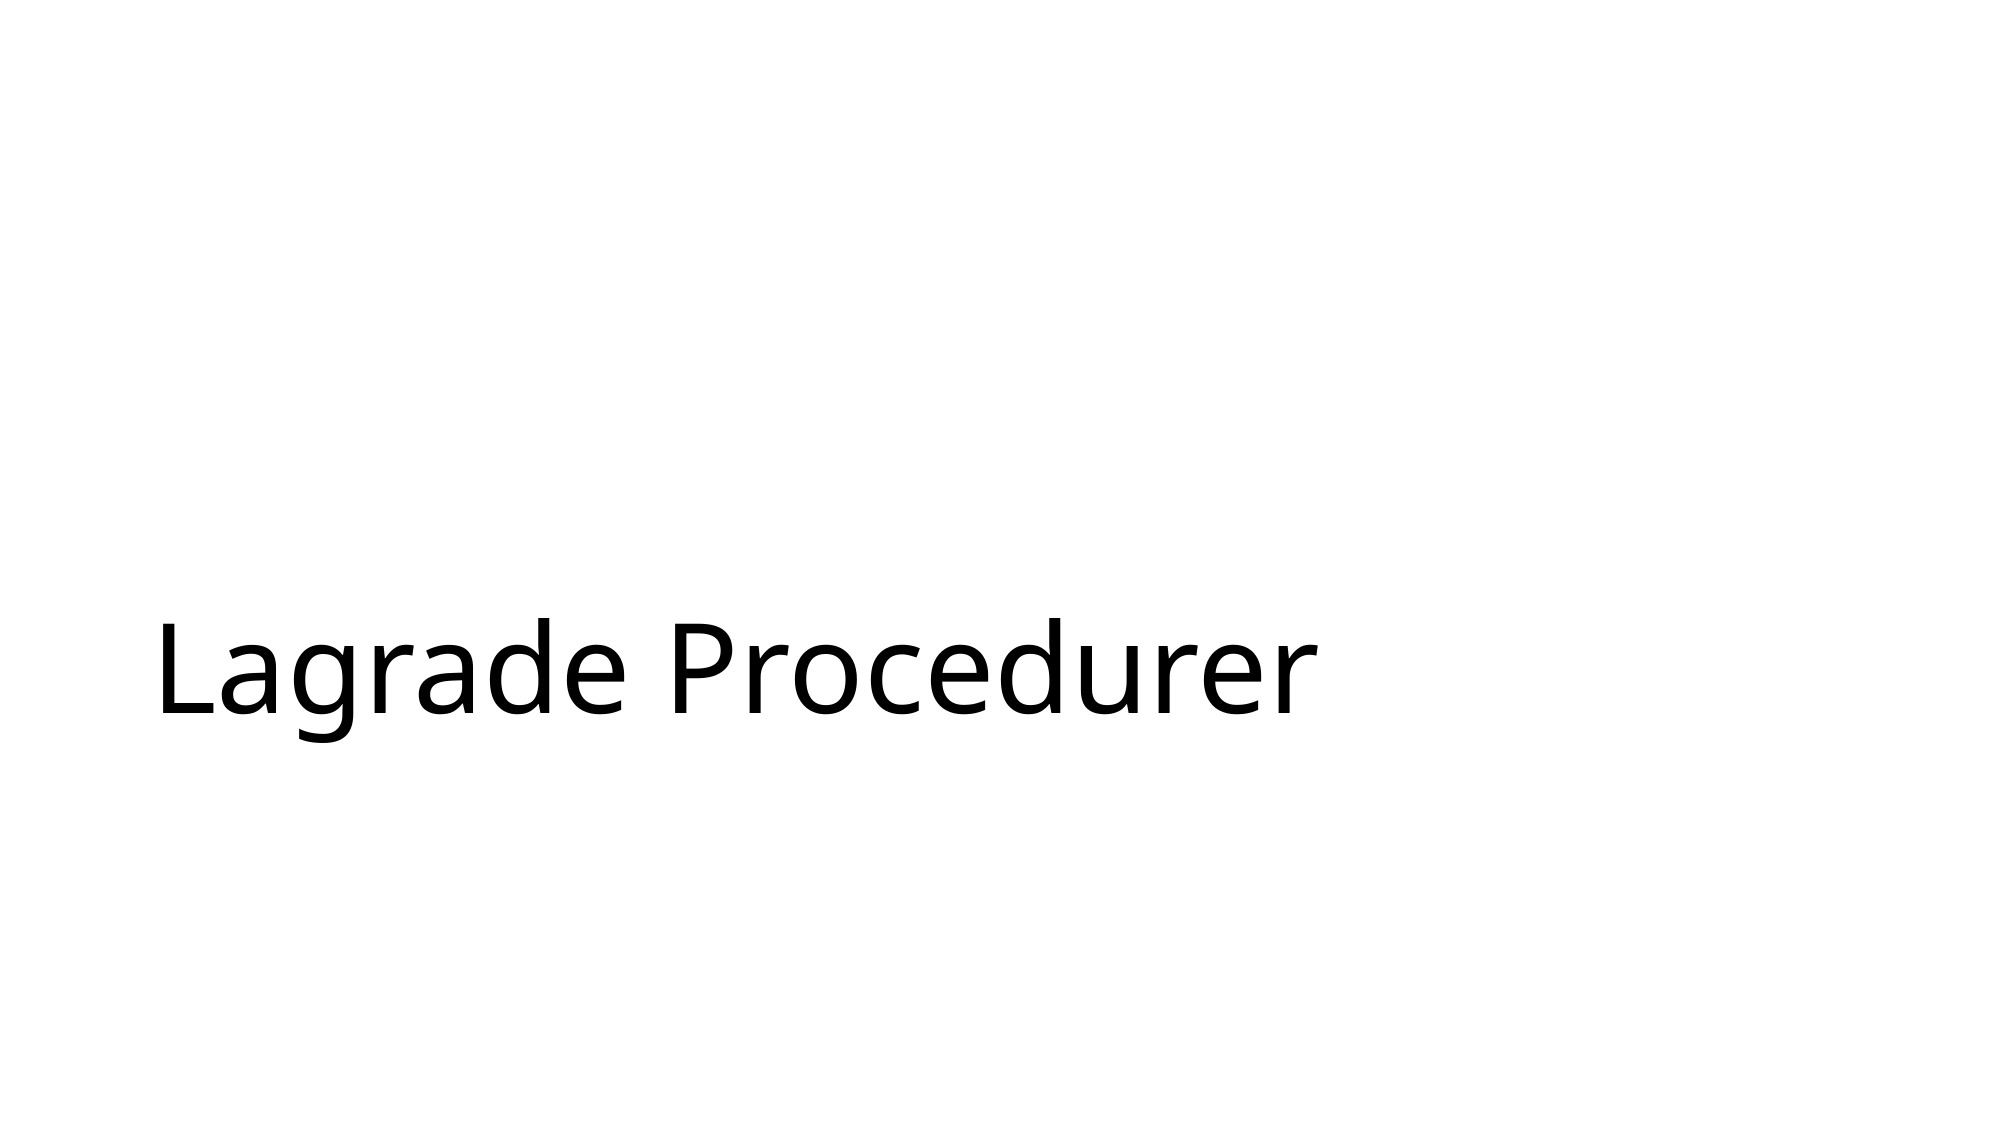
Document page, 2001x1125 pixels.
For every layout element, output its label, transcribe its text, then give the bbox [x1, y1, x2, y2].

title Lagrade Procedurer [136, 280, 1862, 749]
